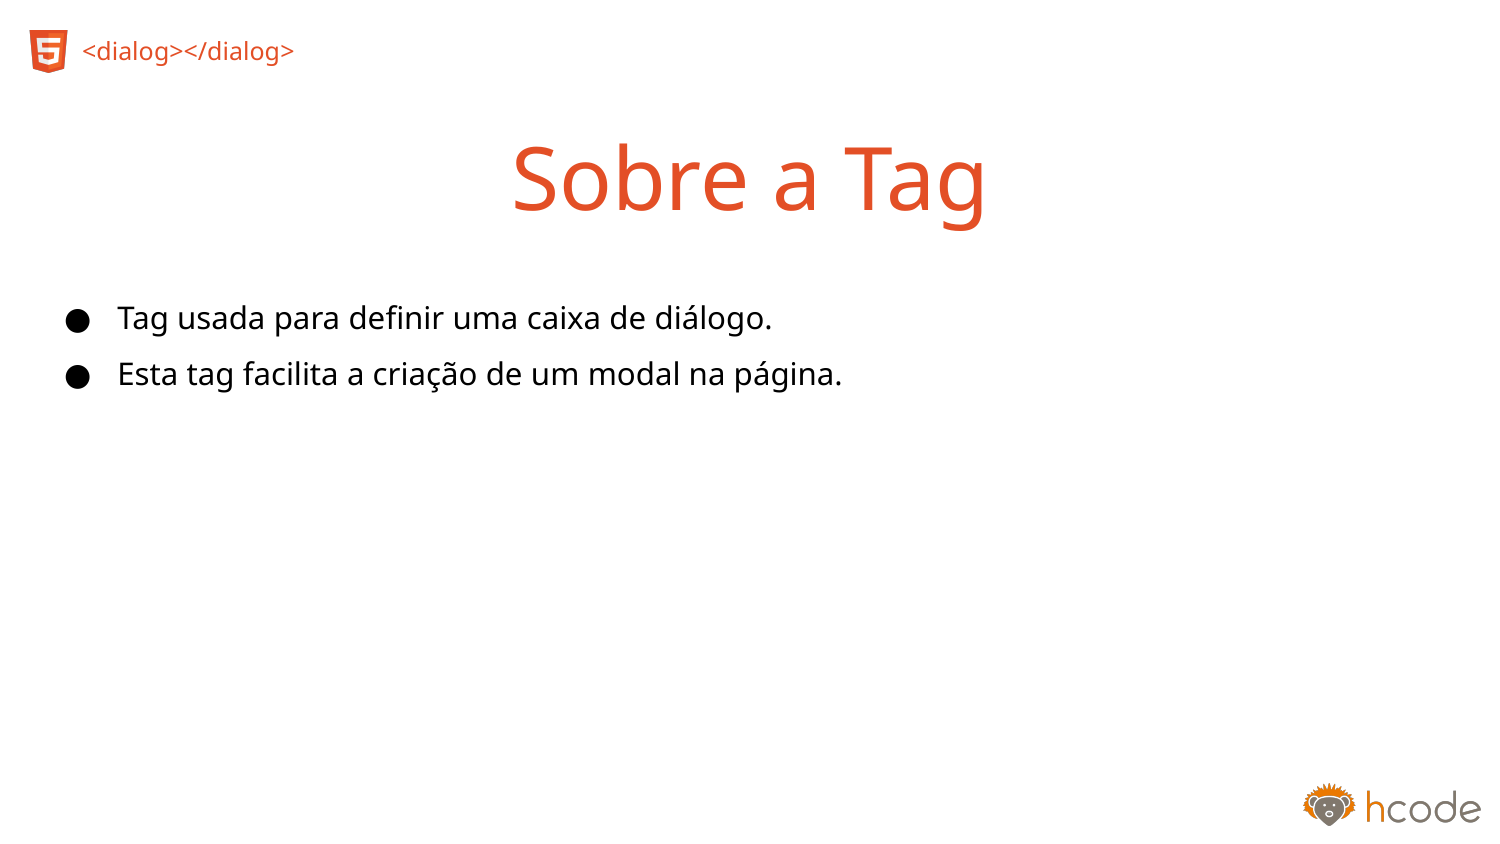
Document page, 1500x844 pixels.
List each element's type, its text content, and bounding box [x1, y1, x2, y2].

text_box <dialog></dialog> [67, 20, 1445, 84]
text_box Sobre a Tag [107, 108, 1393, 237]
text_box Tag usada para definir uma caixa de diálogo. Esta tag facilita a criação de um modal na página. [27, 264, 1471, 755]
picture [27, 30, 70, 73]
picture [1303, 783, 1482, 827]
